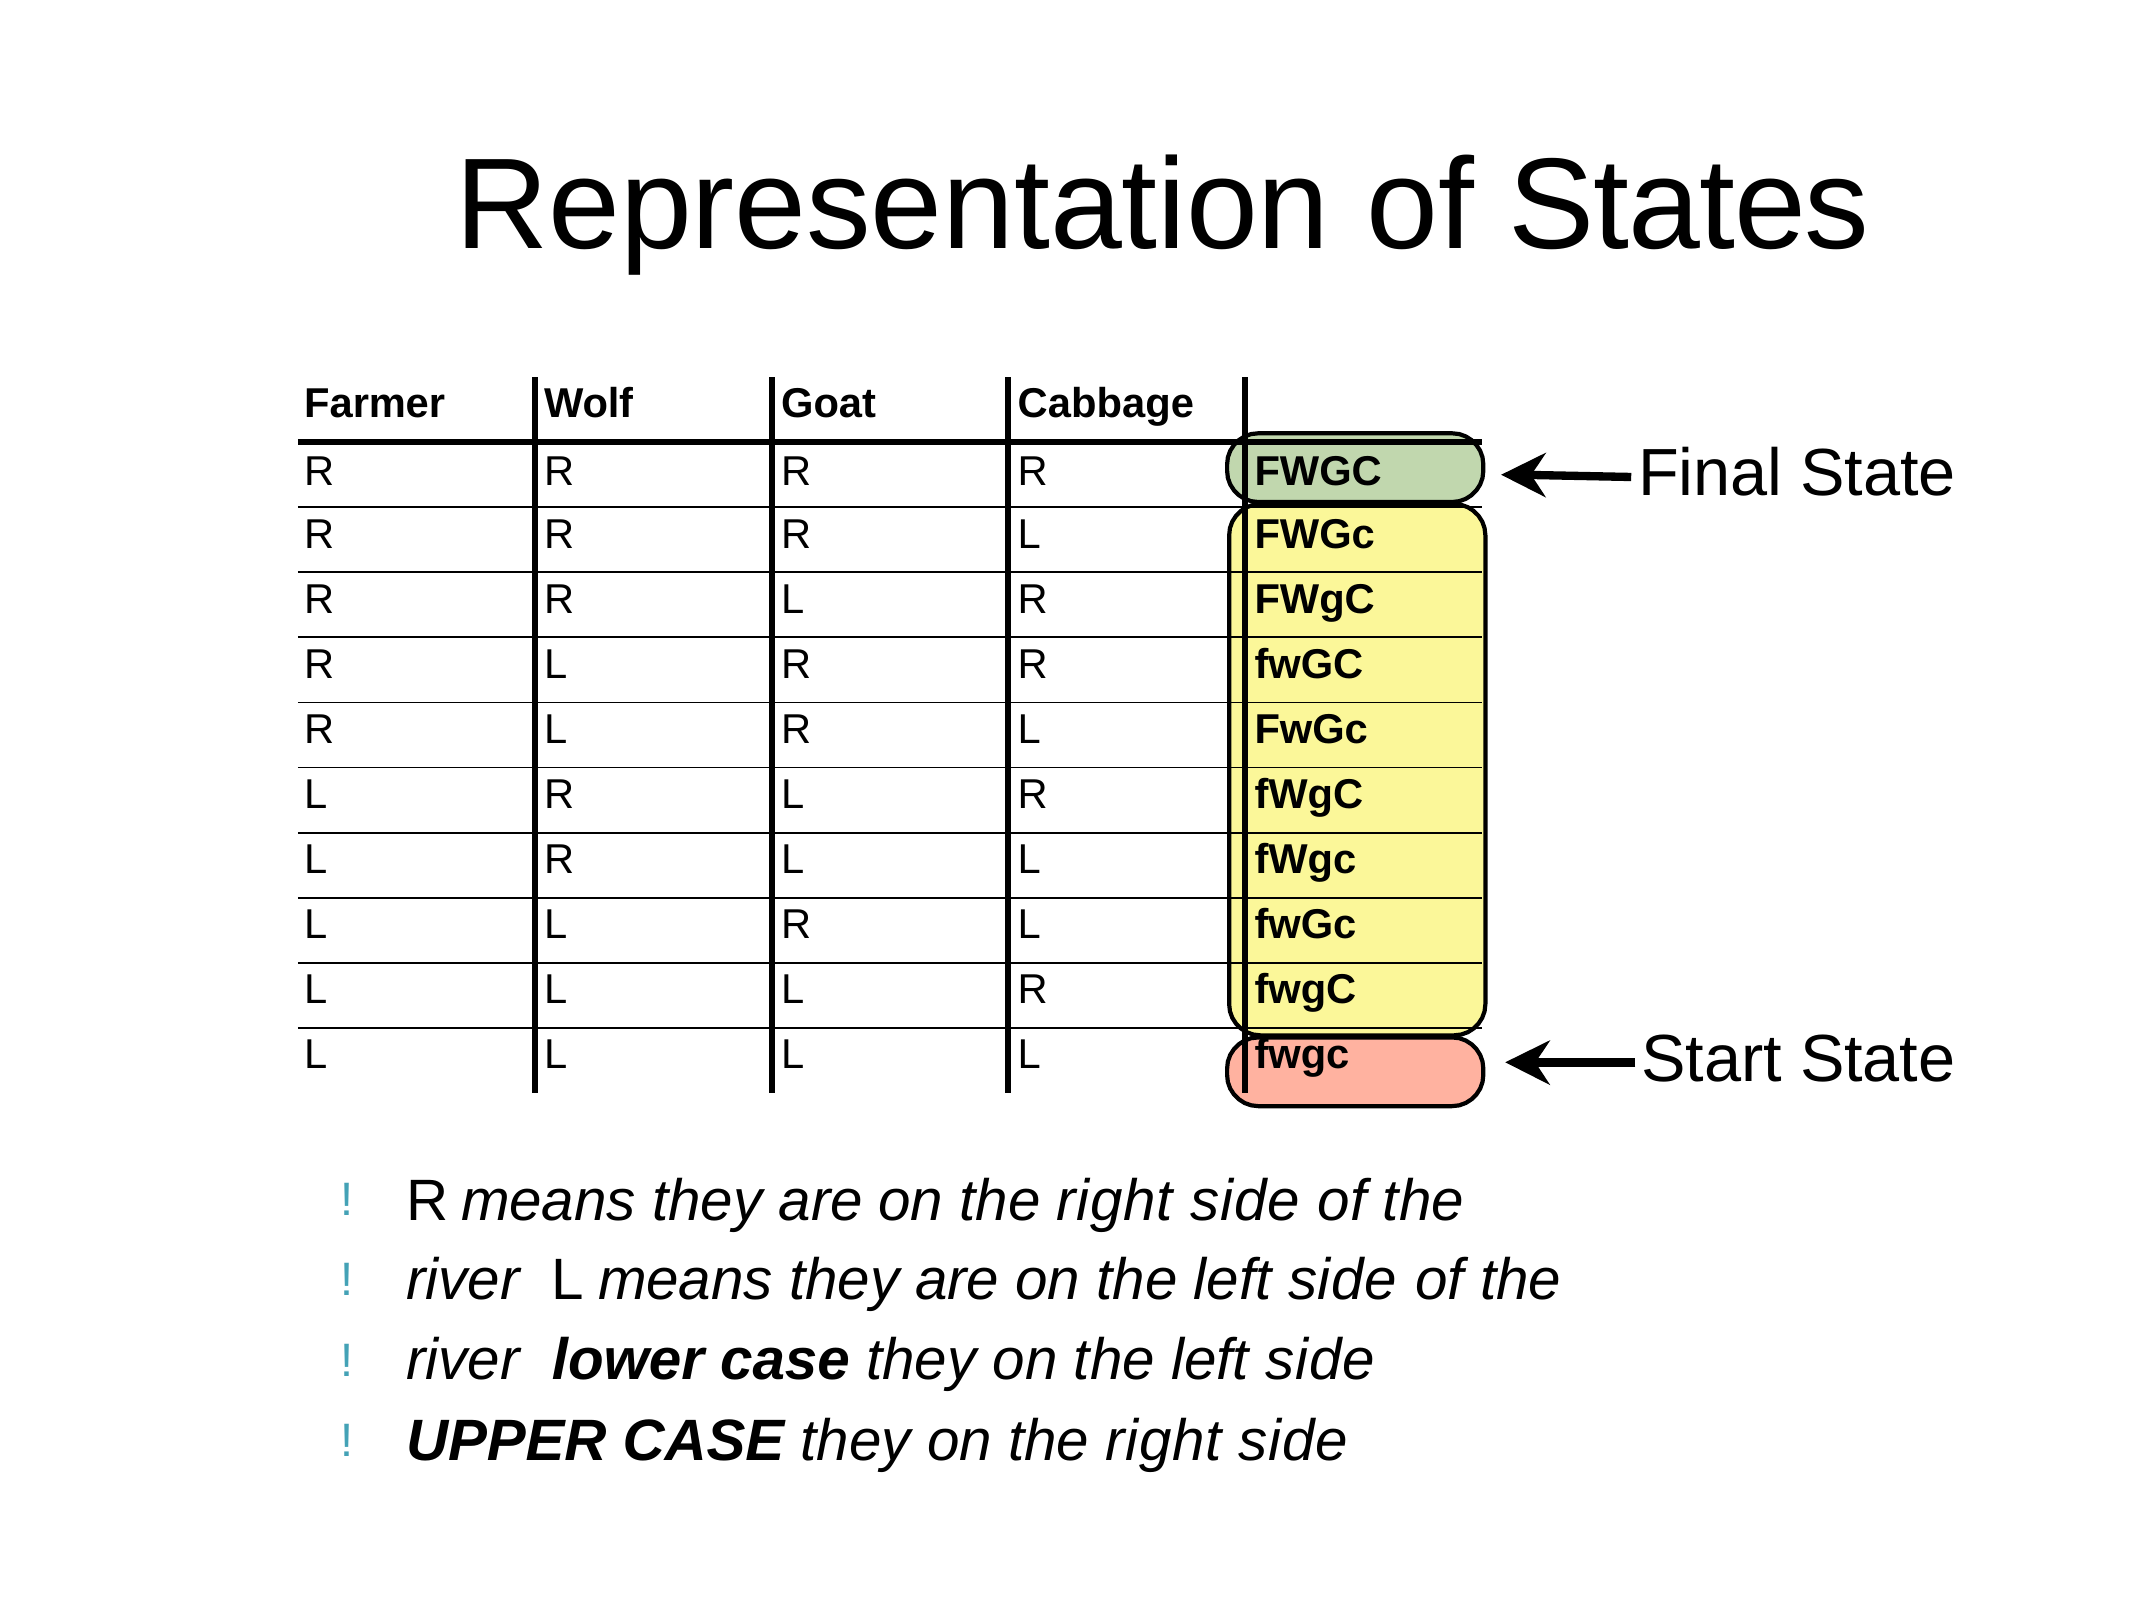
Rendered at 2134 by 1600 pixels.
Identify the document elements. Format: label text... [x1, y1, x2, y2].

table_header Wolf [538, 377, 769, 439]
text_box [1482, 521, 1486, 1019]
table_cell R [298, 508, 532, 571]
table_cell FWGC [1248, 445, 1482, 506]
text_box R means they are on the right side of the river L means they are on the left side of the river lower case they on the left side UPPER CASE they on the right side [404, 1149, 1594, 1472]
table_cell fWgC [1248, 768, 1482, 832]
table_cell L [775, 964, 1005, 1027]
table_cell R [1011, 445, 1242, 506]
table_cell L [538, 703, 769, 767]
table_header [1248, 377, 1482, 439]
table_cell R [775, 508, 1005, 571]
table_cell R [1011, 768, 1242, 832]
table_cell R [1011, 573, 1242, 636]
table_header Cabbage [1011, 377, 1242, 439]
table_cell fwgC [1248, 964, 1482, 1027]
text_box Final State [1636, 426, 1959, 509]
title Representation of States [453, 117, 1870, 387]
table_cell R [298, 445, 532, 506]
table_cell L [1011, 899, 1242, 962]
table_cell L [538, 638, 769, 702]
table_cell fWgc [1248, 834, 1482, 897]
table_cell L [538, 964, 769, 1027]
table_cell L [1011, 834, 1242, 897]
table_cell fwgc [1248, 1029, 1482, 1093]
text_box Start State [1639, 1013, 1959, 1096]
table_cell R [1011, 638, 1242, 702]
table_cell FWGc [1248, 508, 1482, 571]
table_cell R [775, 703, 1005, 767]
table_cell L [1011, 703, 1242, 767]
table_cell L [298, 768, 532, 832]
table_cell L [775, 768, 1005, 832]
table_cell R [775, 638, 1005, 702]
table_cell L [538, 899, 769, 962]
text_box ! ! ! ! [338, 1142, 369, 1466]
table_cell L [775, 834, 1005, 897]
table_cell L [298, 964, 532, 1027]
text_box [1233, 1093, 1478, 1107]
table_header Goat [775, 377, 1005, 439]
table_cell R [1011, 964, 1242, 1027]
table_cell R [538, 445, 769, 506]
table_cell L [298, 899, 532, 962]
table_header Farmer [298, 377, 532, 439]
table_cell R [538, 573, 769, 636]
table_cell R [775, 899, 1005, 962]
table_cell R [298, 573, 532, 636]
text_box [1501, 452, 1547, 498]
table_cell fwGc [1248, 899, 1482, 962]
table_cell R [538, 834, 769, 897]
table_cell L [775, 1029, 1005, 1093]
text_box [1505, 1040, 1551, 1086]
table_cell FwGc [1248, 703, 1482, 767]
table_cell R [298, 703, 532, 767]
table_cell L [1011, 508, 1242, 571]
table_cell R [538, 768, 769, 832]
table_cell L [775, 573, 1005, 636]
table_cell L [298, 834, 532, 897]
table_cell L [1011, 1029, 1242, 1093]
table_cell FWgC [1248, 573, 1482, 636]
table_cell R [538, 508, 769, 571]
table_cell fwGC [1248, 638, 1482, 702]
table_cell L [298, 1029, 532, 1093]
table_cell L [538, 1029, 769, 1093]
table_cell R [298, 638, 532, 702]
table_cell R [775, 445, 1005, 506]
